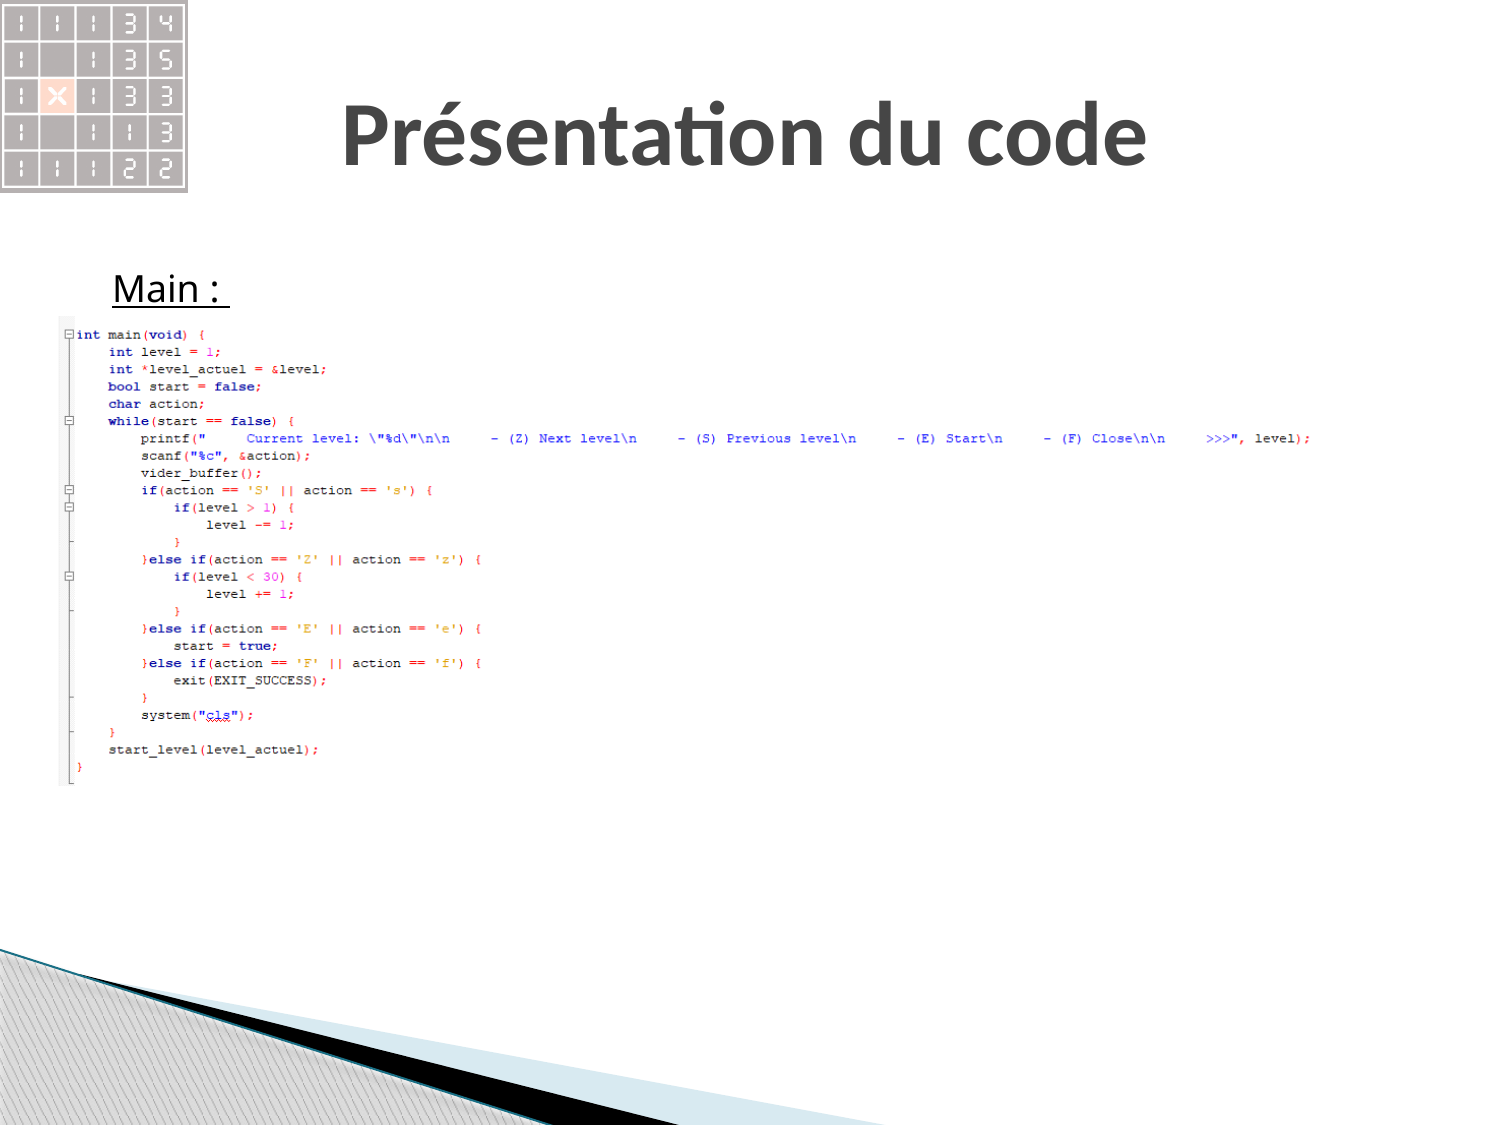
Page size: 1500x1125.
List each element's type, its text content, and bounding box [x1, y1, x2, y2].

title Présentation du code [70, 35, 1421, 223]
picture [58, 316, 1466, 786]
text_box Main : [97, 257, 245, 316]
